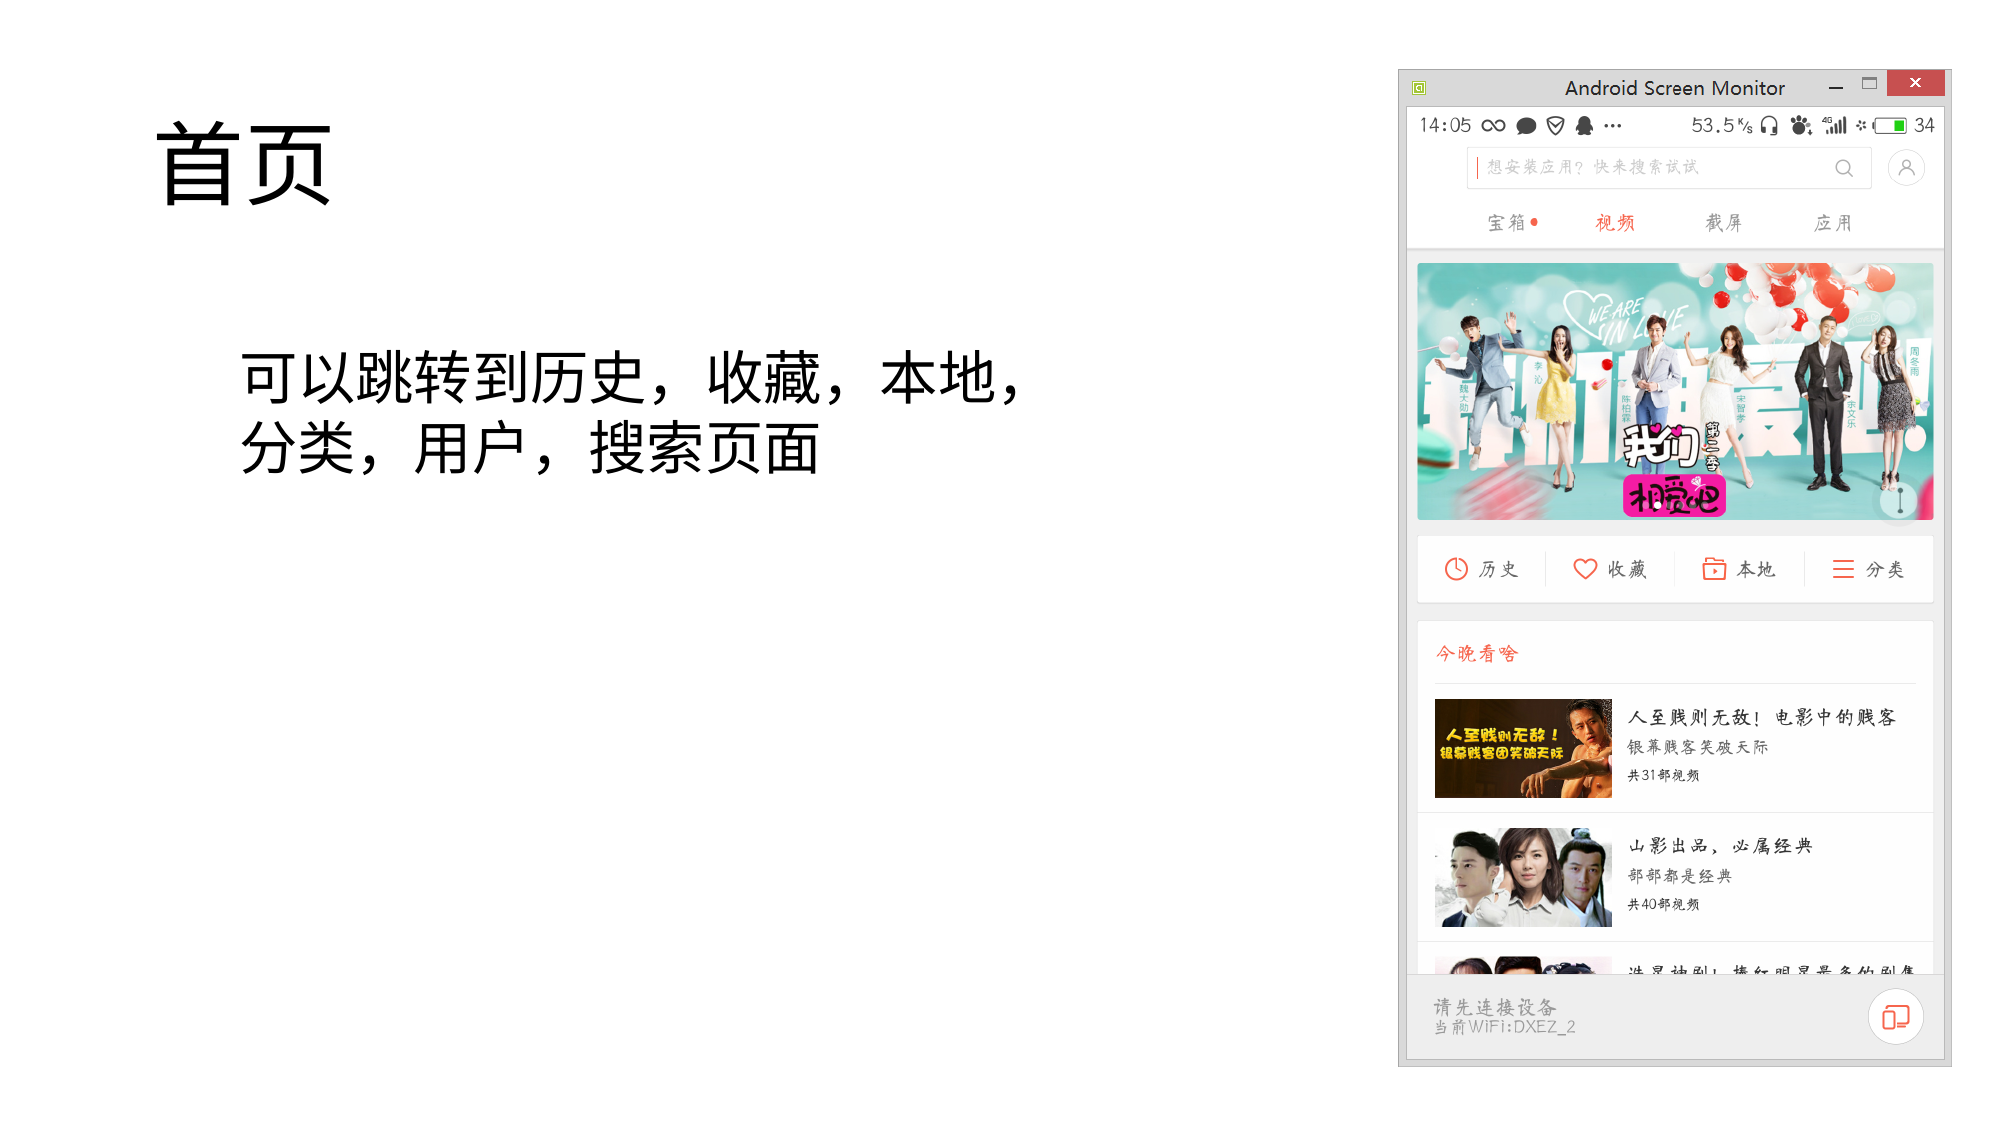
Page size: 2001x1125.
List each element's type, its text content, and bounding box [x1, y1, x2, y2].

text_box 可以跳转到历史，收藏，本地， 分类，用户，搜索页面 [224, 333, 1070, 489]
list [1398, 69, 1952, 1067]
title 首页 [137, 59, 1863, 278]
